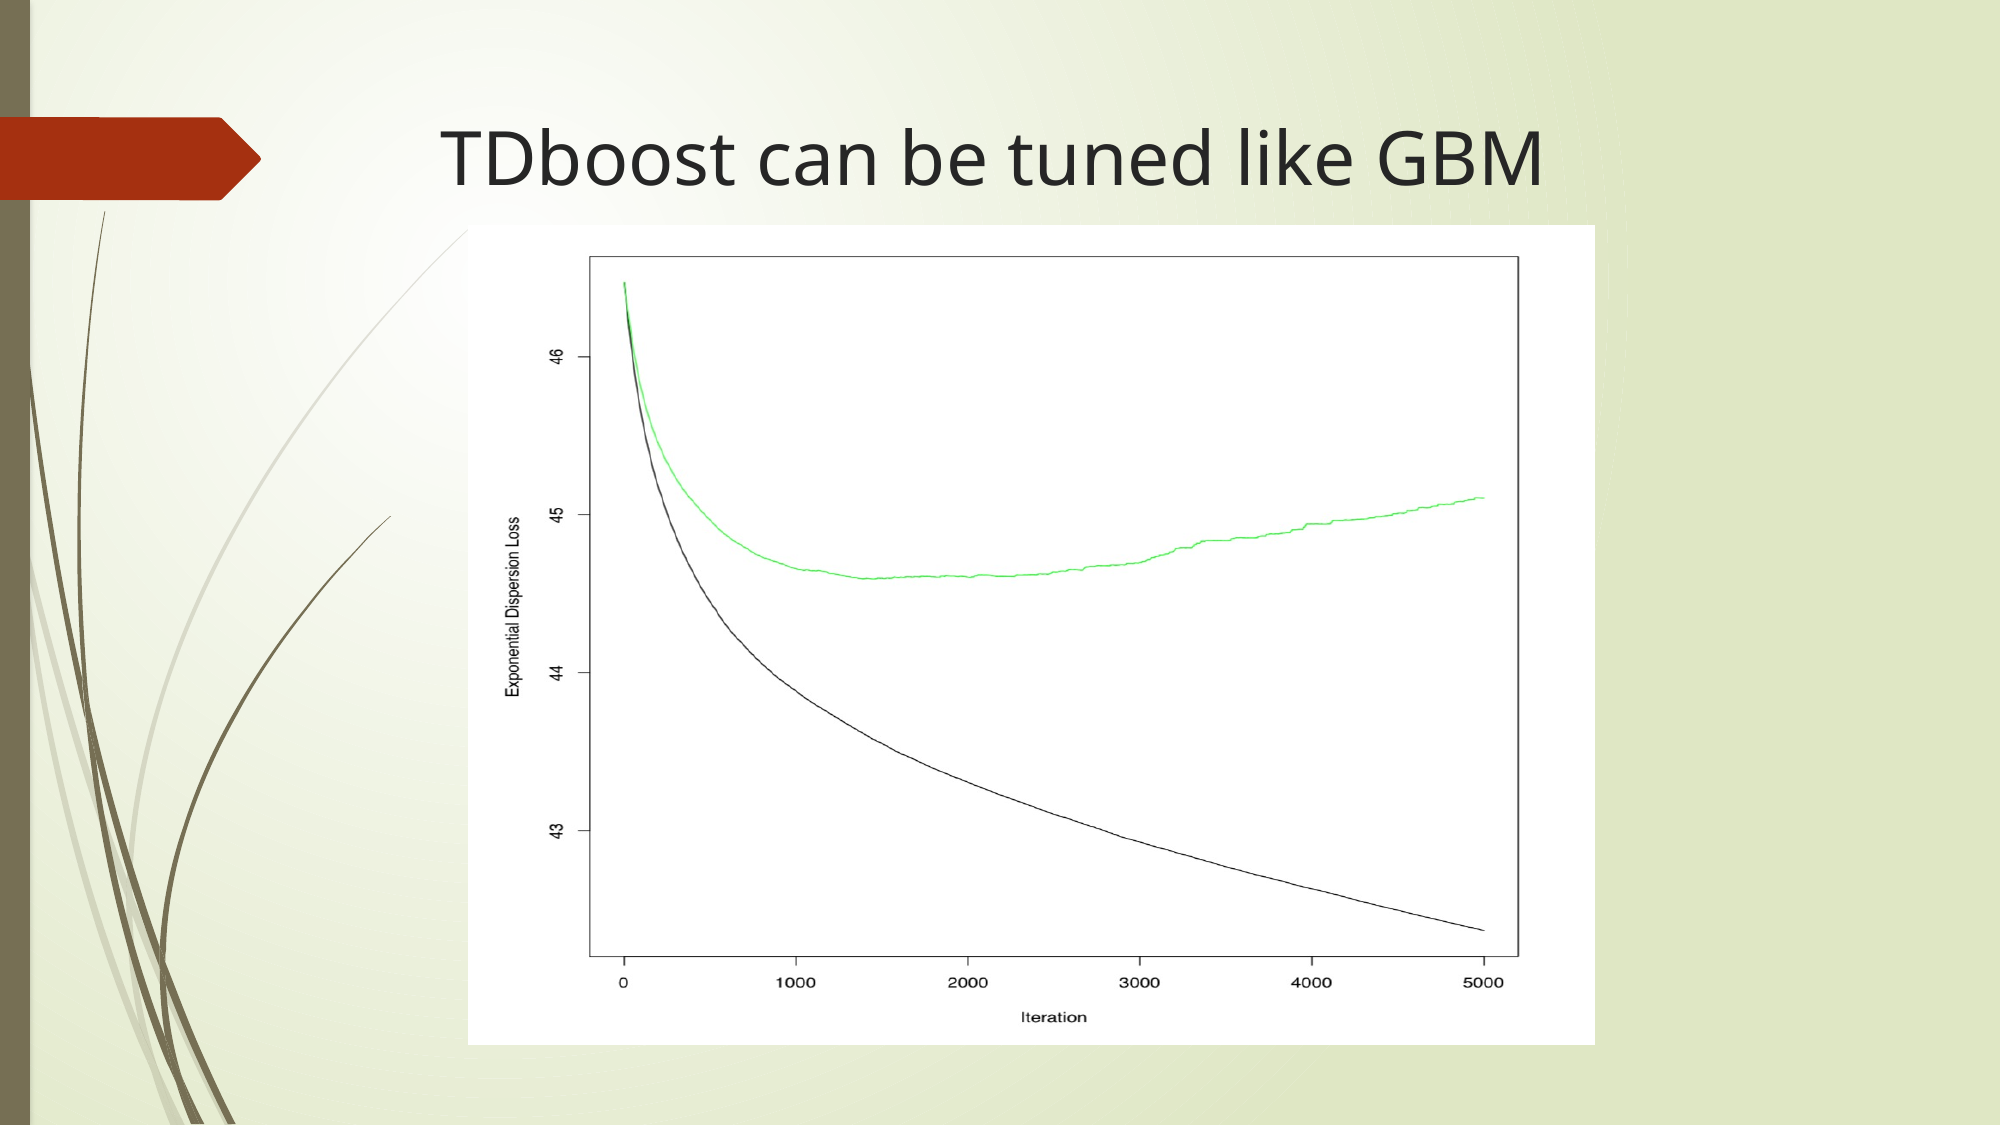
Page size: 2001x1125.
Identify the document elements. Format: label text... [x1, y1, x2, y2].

title TDboost can be tuned like GBM [425, 102, 1888, 313]
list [468, 225, 1596, 1045]
